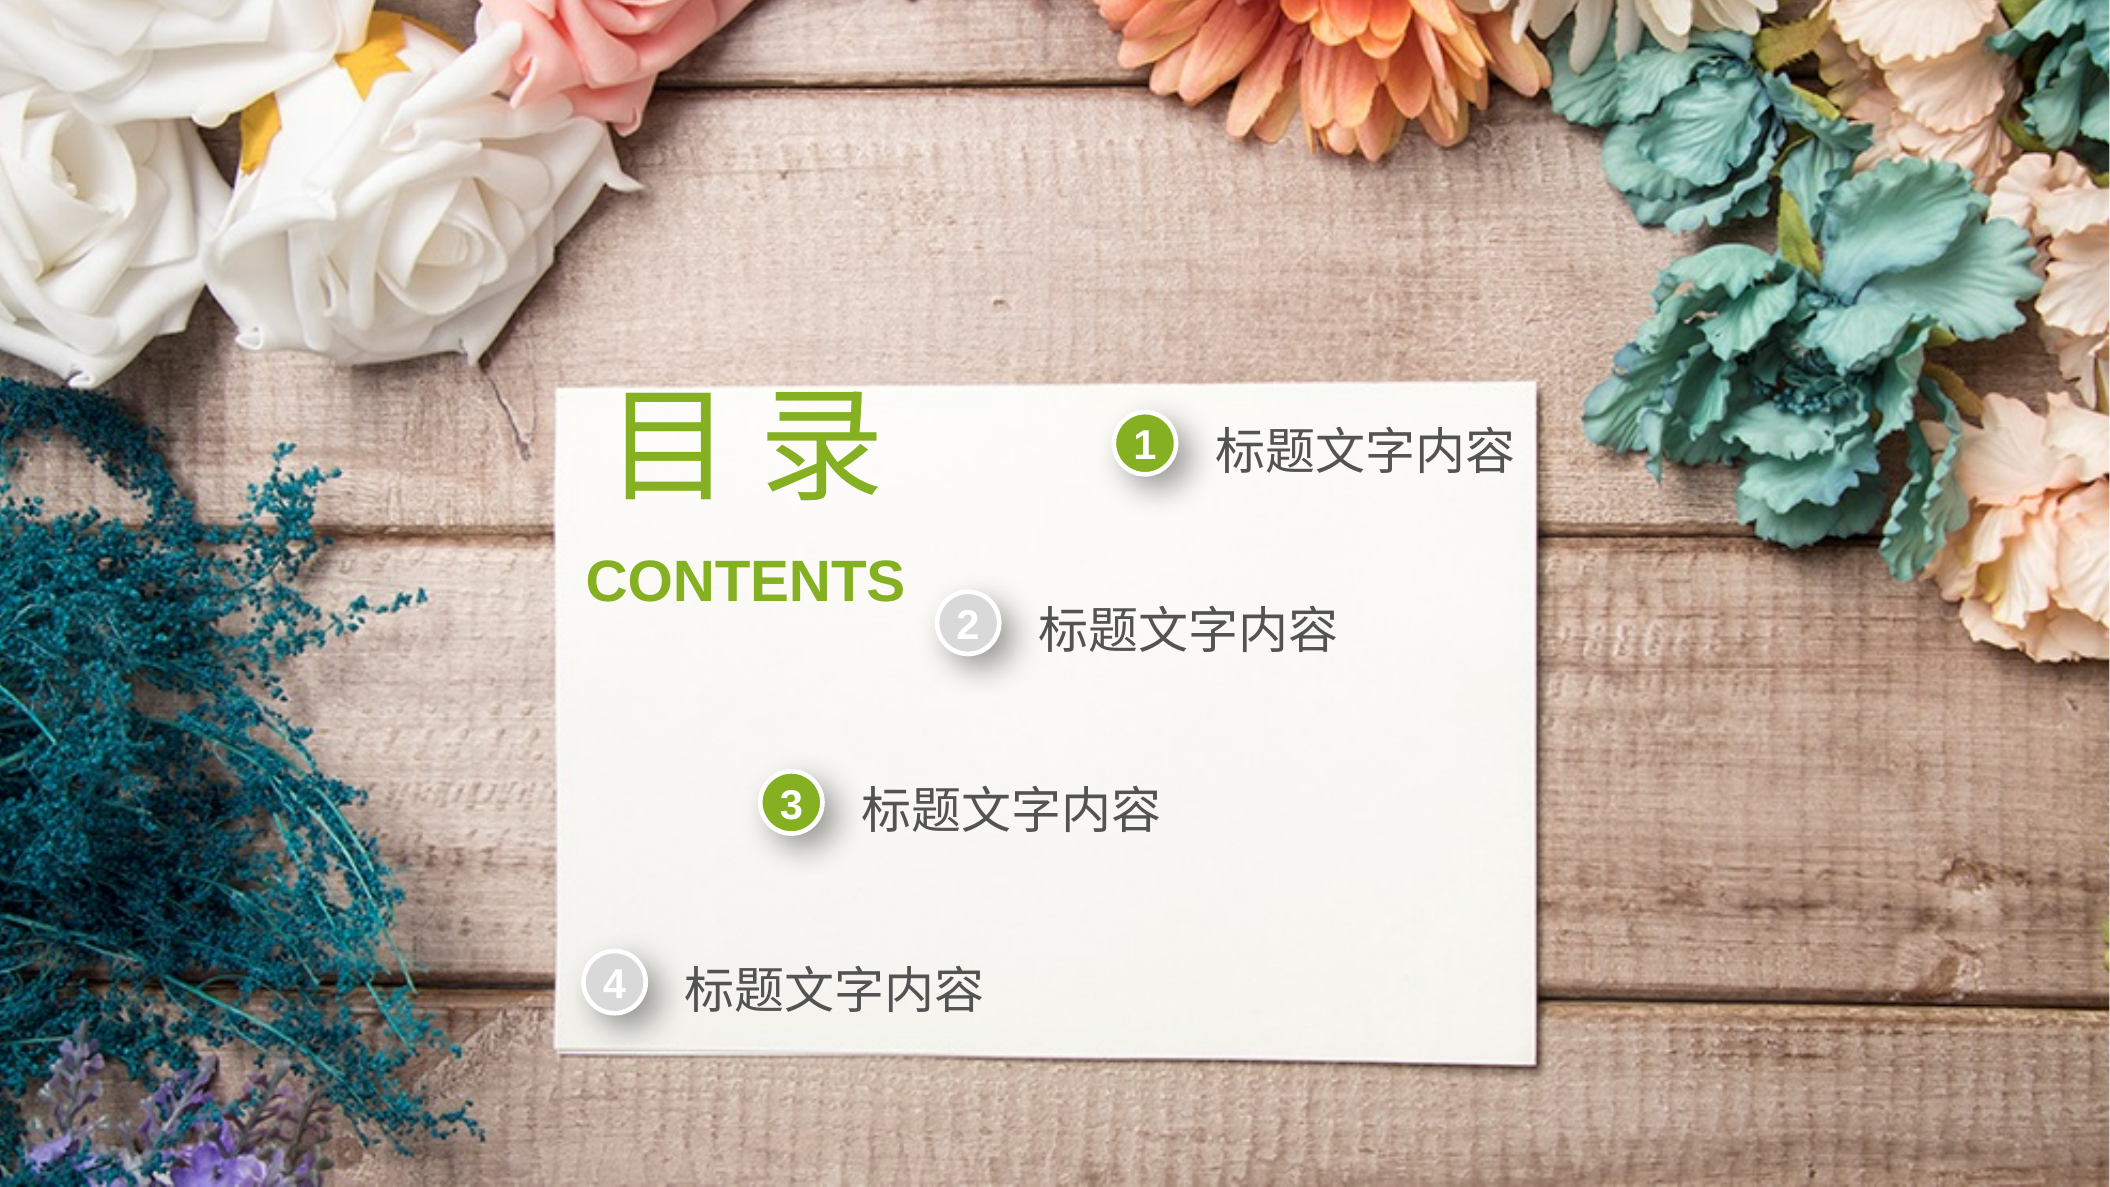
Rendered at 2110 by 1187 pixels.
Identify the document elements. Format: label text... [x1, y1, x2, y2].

text_box 2 [935, 590, 1001, 656]
text_box 目 录 [530, 365, 961, 516]
text_box 3 [759, 770, 824, 835]
text_box 1 [1112, 411, 1178, 476]
text_box [0, 0, 2110, 1187]
text_box CONTENTS [554, 542, 937, 613]
text_box 4 [582, 949, 647, 1015]
